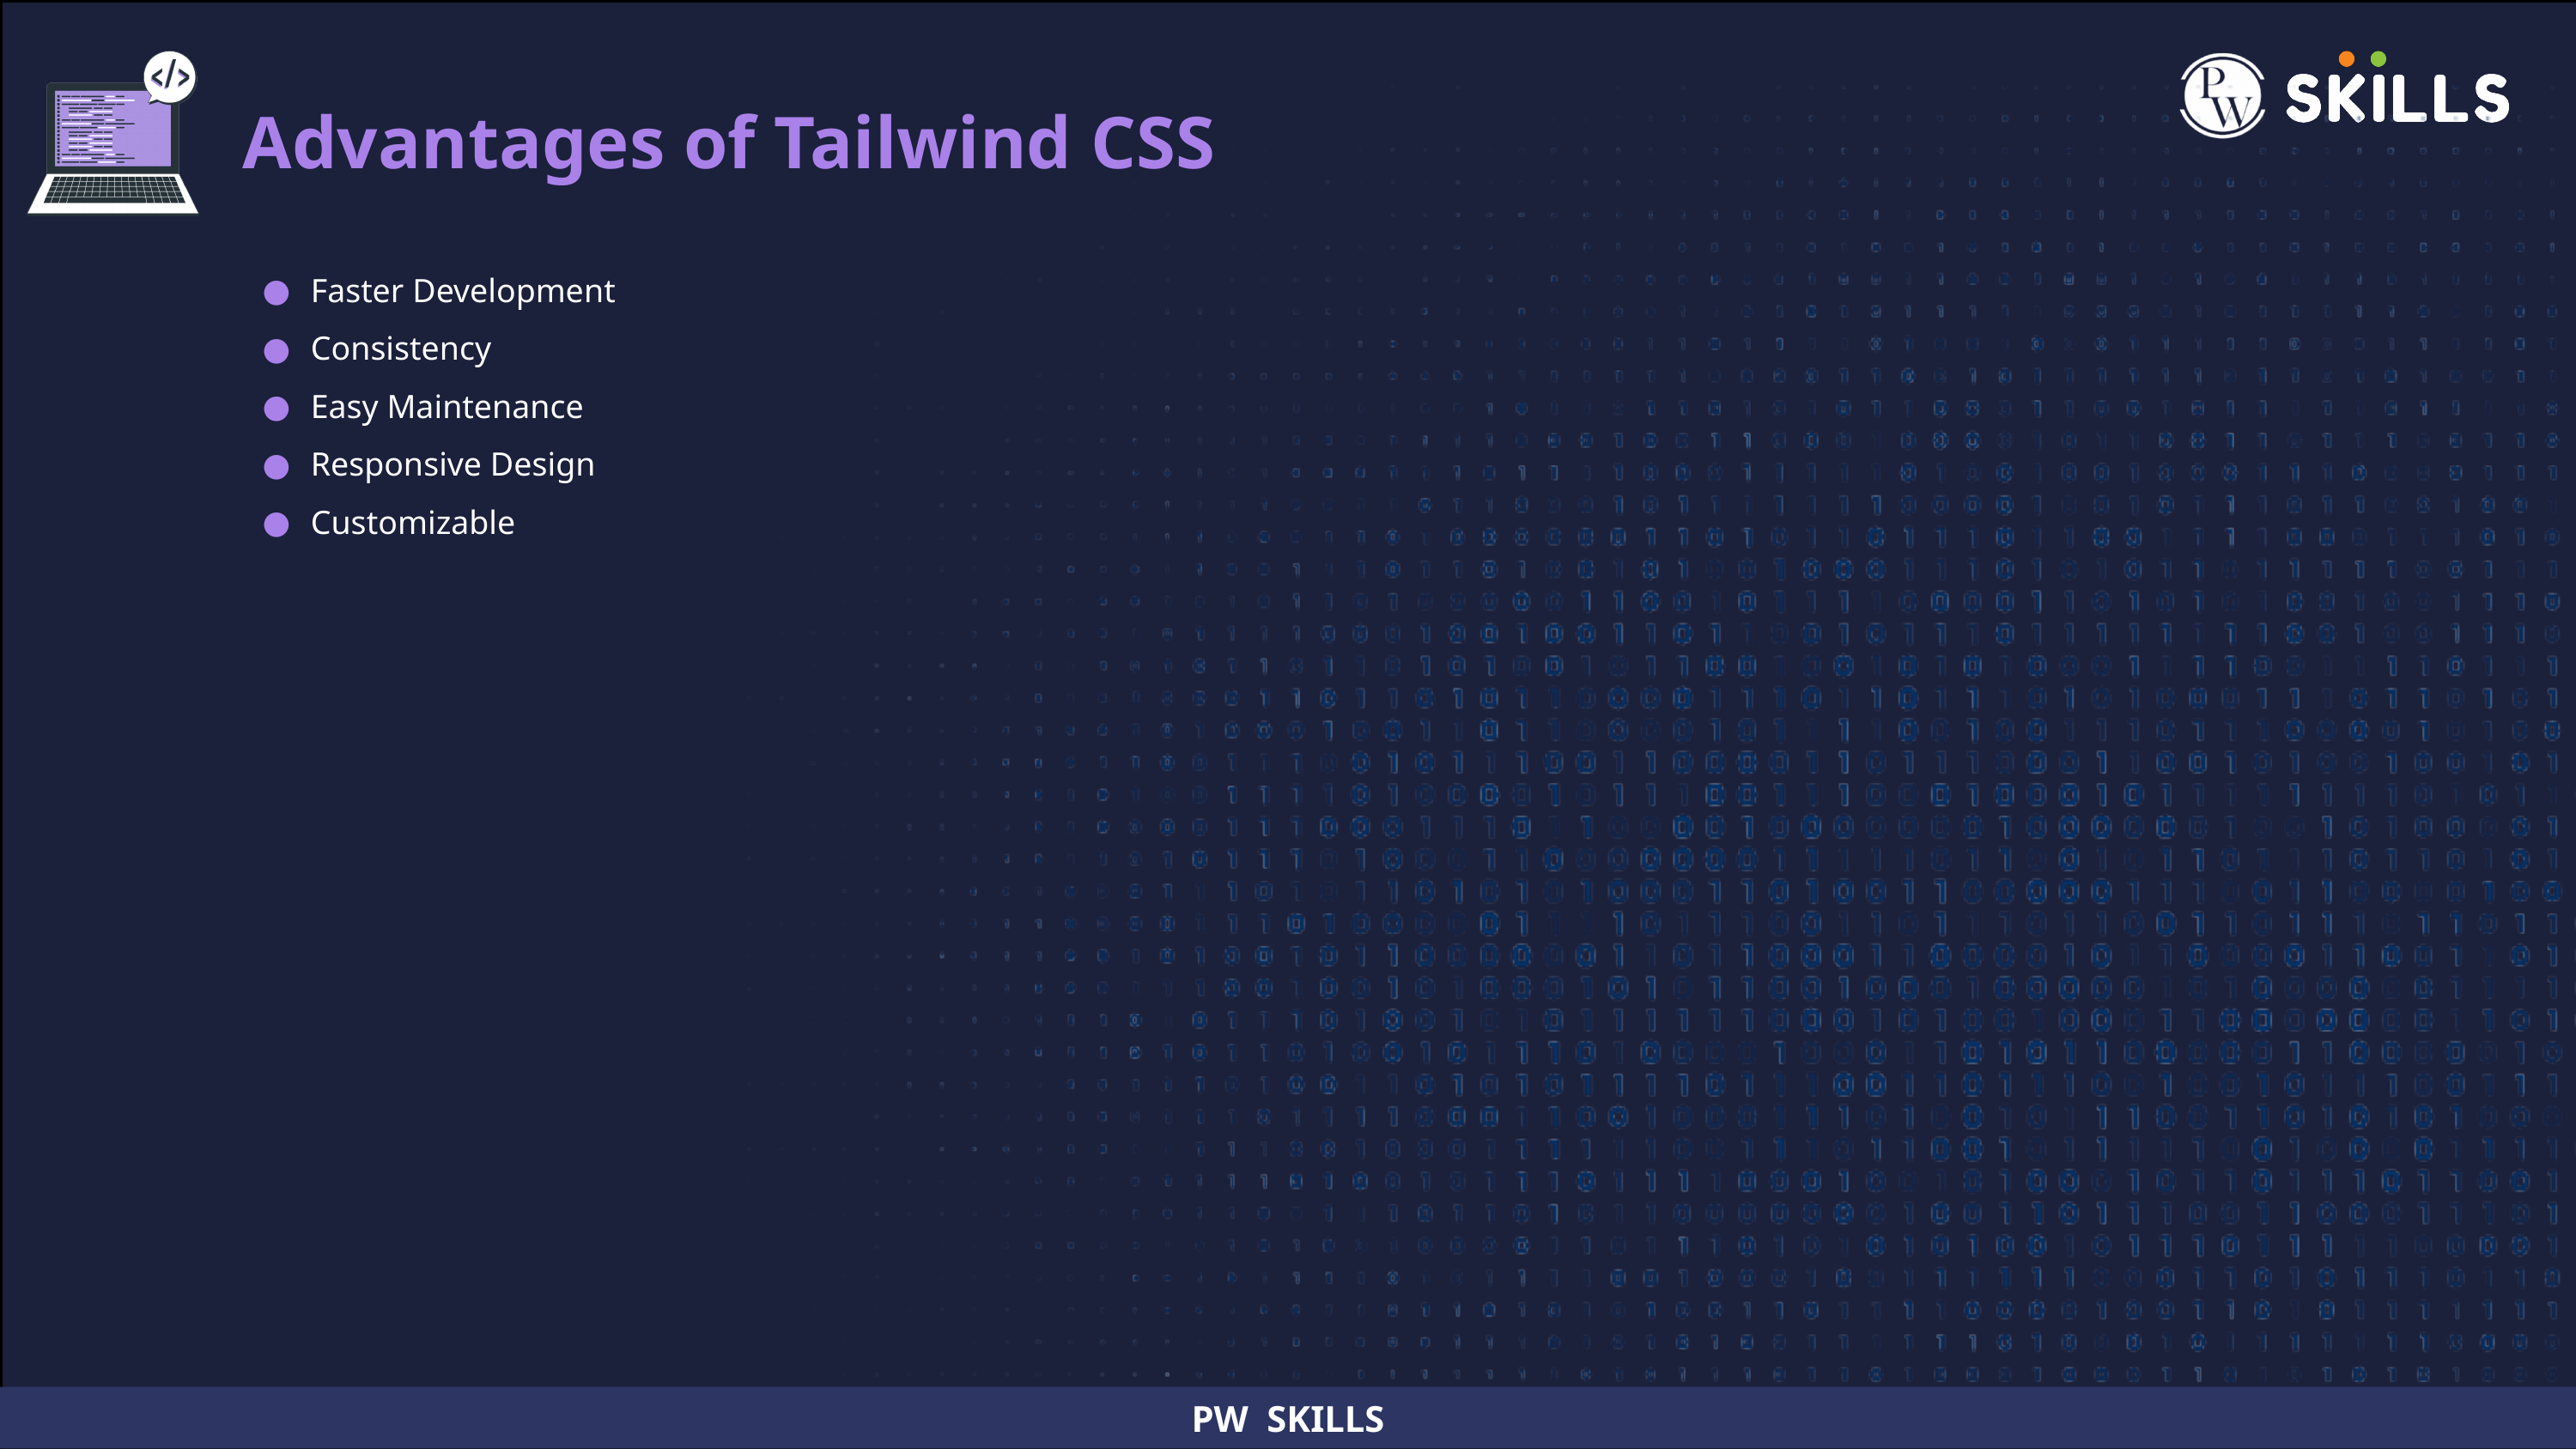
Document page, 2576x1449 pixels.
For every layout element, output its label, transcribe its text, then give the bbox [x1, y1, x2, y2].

picture [716, 0, 2576, 1385]
text_box Faster Development Consistency Easy Maintenance Responsive Design Customizable [233, 238, 1590, 554]
text_box Advantages of Tailwind CSS [242, 97, 2192, 184]
picture [27, 51, 199, 217]
